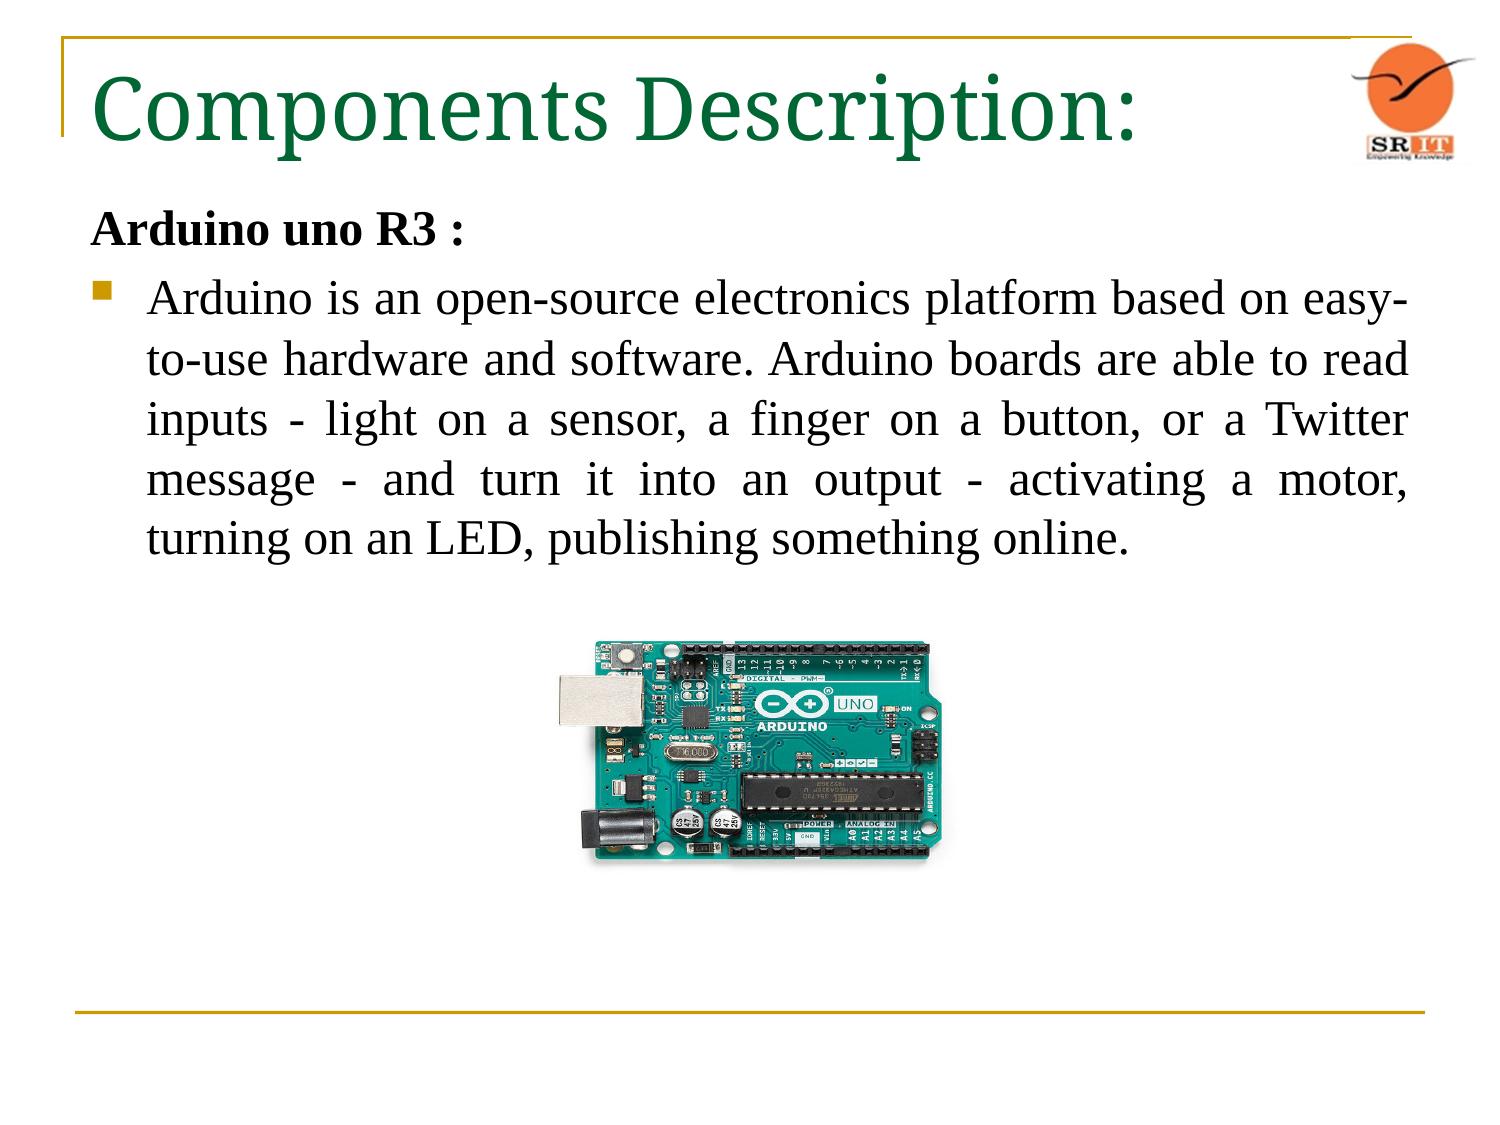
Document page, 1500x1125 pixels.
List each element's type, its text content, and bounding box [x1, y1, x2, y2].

title Components Description: [74, 45, 1426, 187]
picture [537, 612, 963, 888]
list Arduino uno R3 : Arduino is an open-source electronics platform based on easy-to-use hardware and software. Arduino boards are able to read inputs - light on a sensor, a finger on a button, or a Twitter message - and turn it into an output - activating a motor, turning on an LED, publishing something online. [74, 187, 1426, 1006]
picture [1350, 37, 1477, 165]
